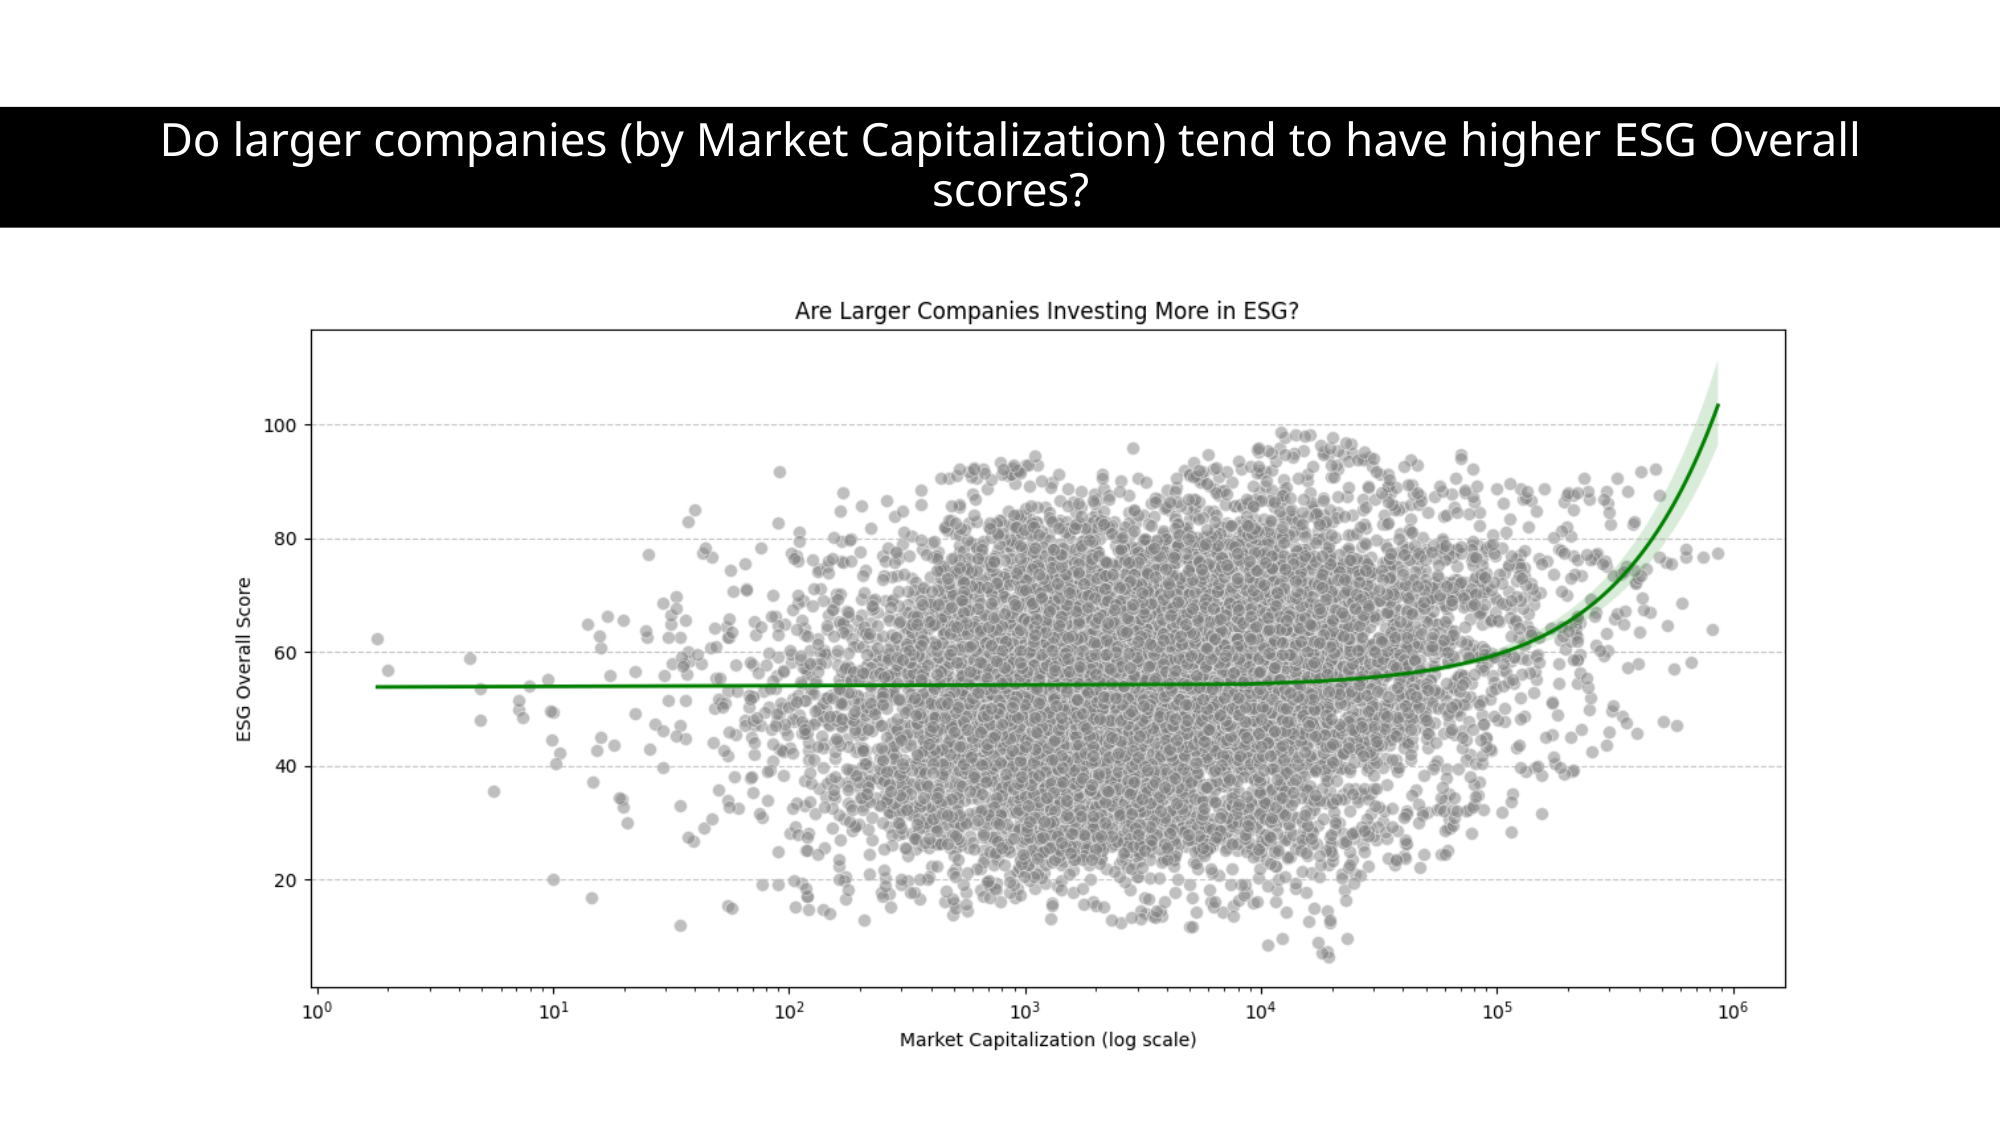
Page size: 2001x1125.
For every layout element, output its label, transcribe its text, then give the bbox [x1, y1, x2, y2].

text_box [0, 105, 2000, 229]
picture [216, 281, 1805, 1071]
title Do larger companies (by Market Capitalization) tend to have higher ESG Overall scores? [91, 105, 1931, 228]
